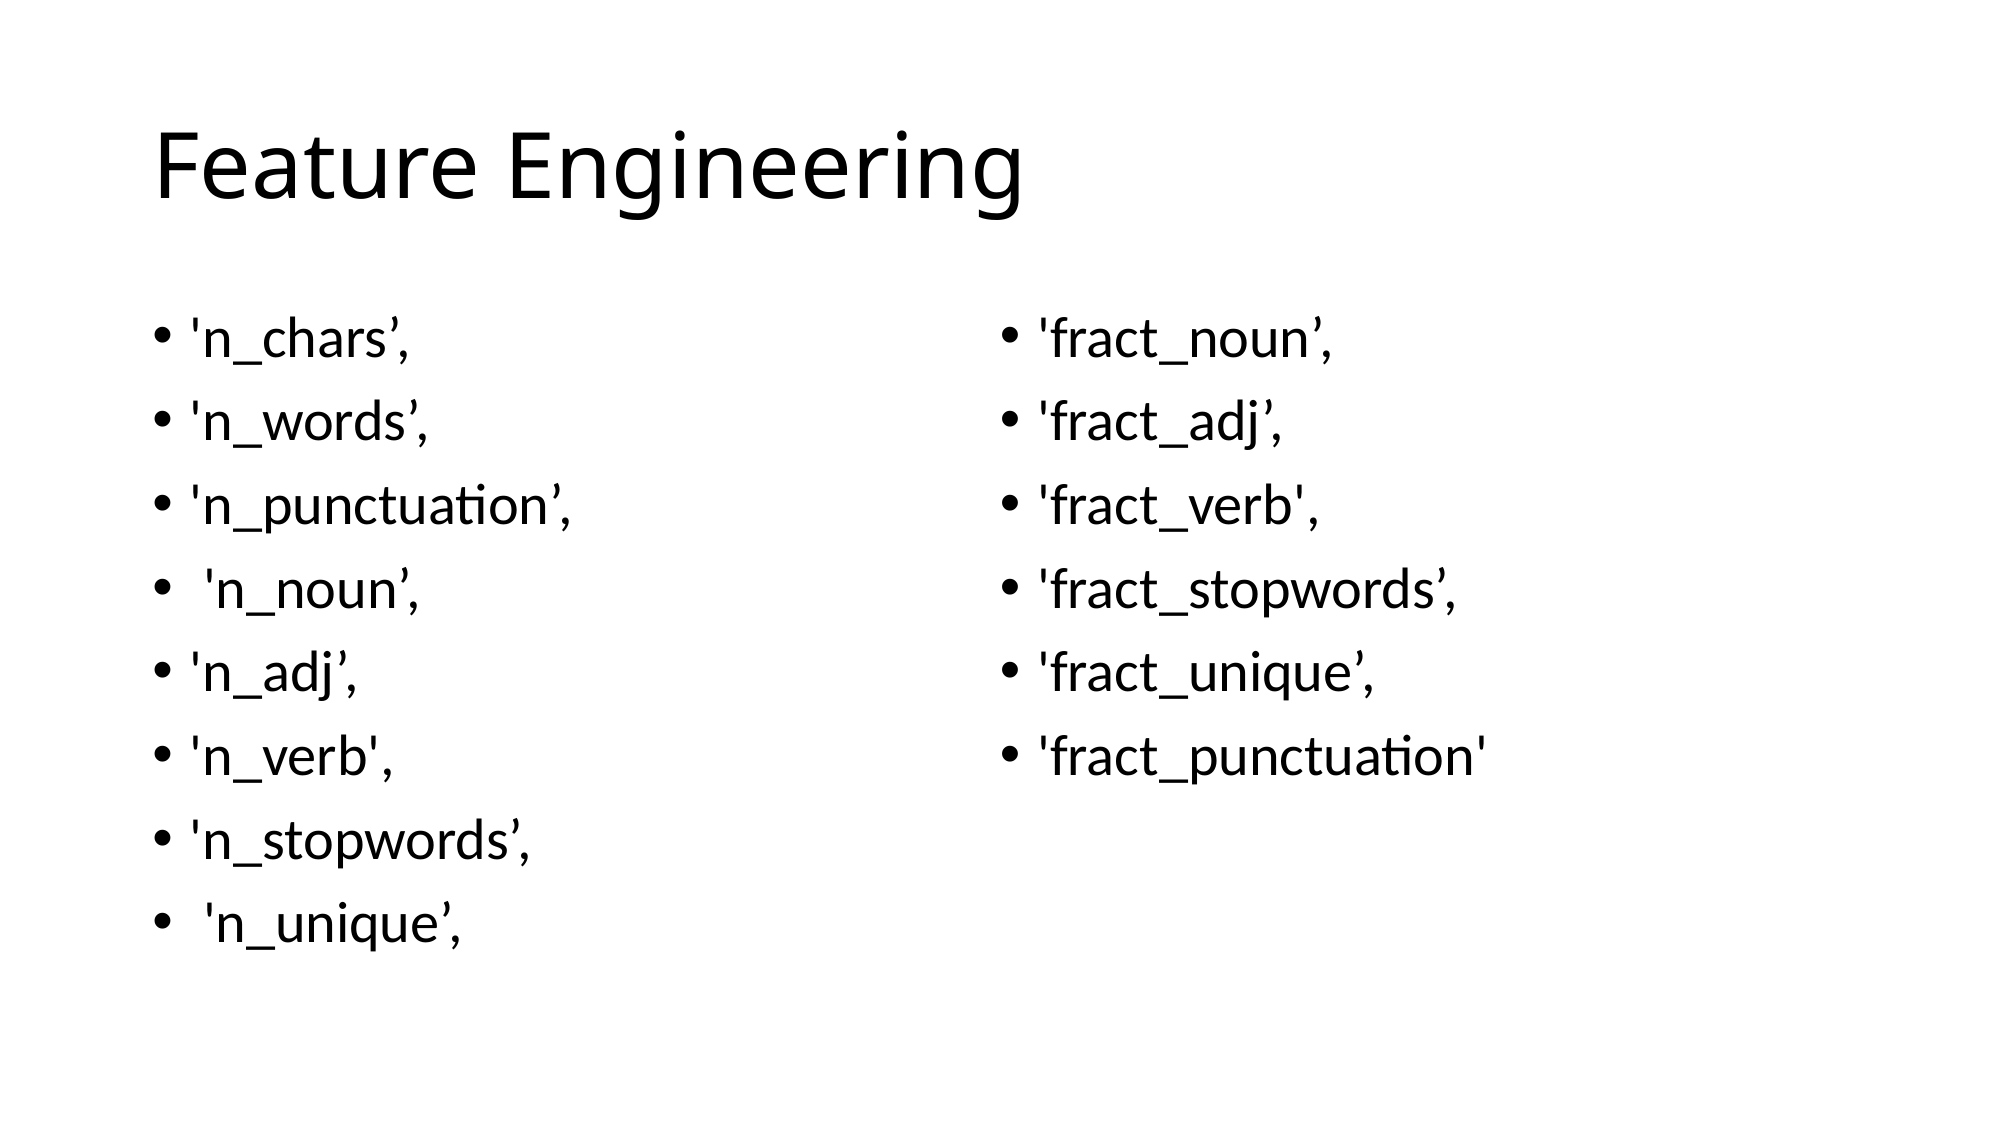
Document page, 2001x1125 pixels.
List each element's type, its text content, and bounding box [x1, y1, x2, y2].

title Feature Engineering [137, 59, 1863, 278]
list 'n_chars’, 'n_words’, 'n_punctuation’, 'n_noun’, 'n_adj’, 'n_verb', 'n_stopwords’, 'n_unique’, 'fract_noun’, 'fract_adj’, 'fract_verb', 'fract_stopwords’, 'fract_unique’, 'fract_punctuation' [137, 299, 1863, 1014]
